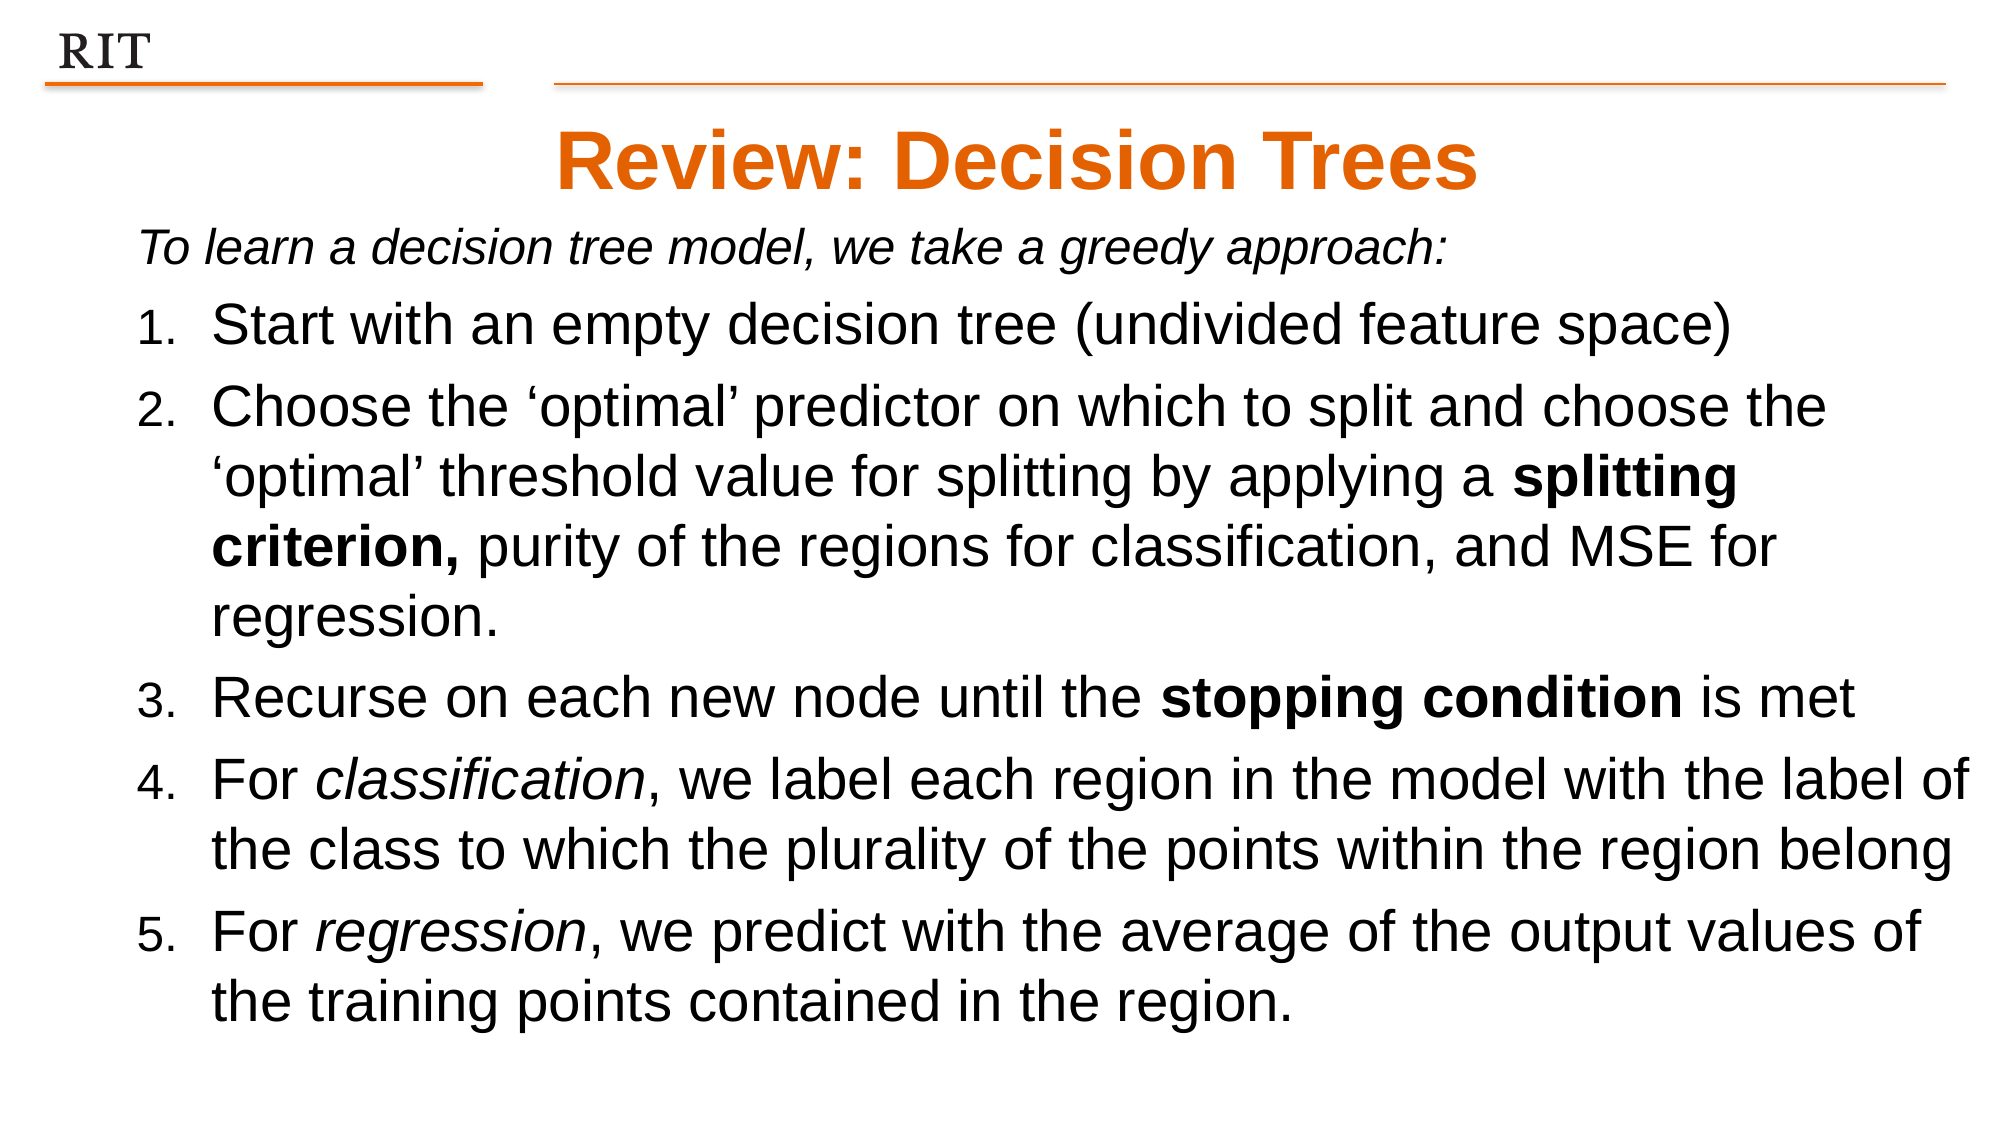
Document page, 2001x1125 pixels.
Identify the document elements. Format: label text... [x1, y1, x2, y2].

text_box To learn a decision tree model, we take a greedy approach: Start with an empty decision tree (undivided feature space) Choose the ‘optimal’ predictor on which to split and choose the ‘optimal’ threshold value for splitting by applying a splitting criterion, purity of the regions for classification, and MSE for regression. Recurse on each new node until the stopping condition is met For classification, we label each region in the model with the label of the class to which the plurality of the points within the region belong For regression, we predict with the average of the output values of the training points contained in the region. [0, 207, 2000, 1125]
text_box Review: Decision Trees [117, 114, 1918, 198]
